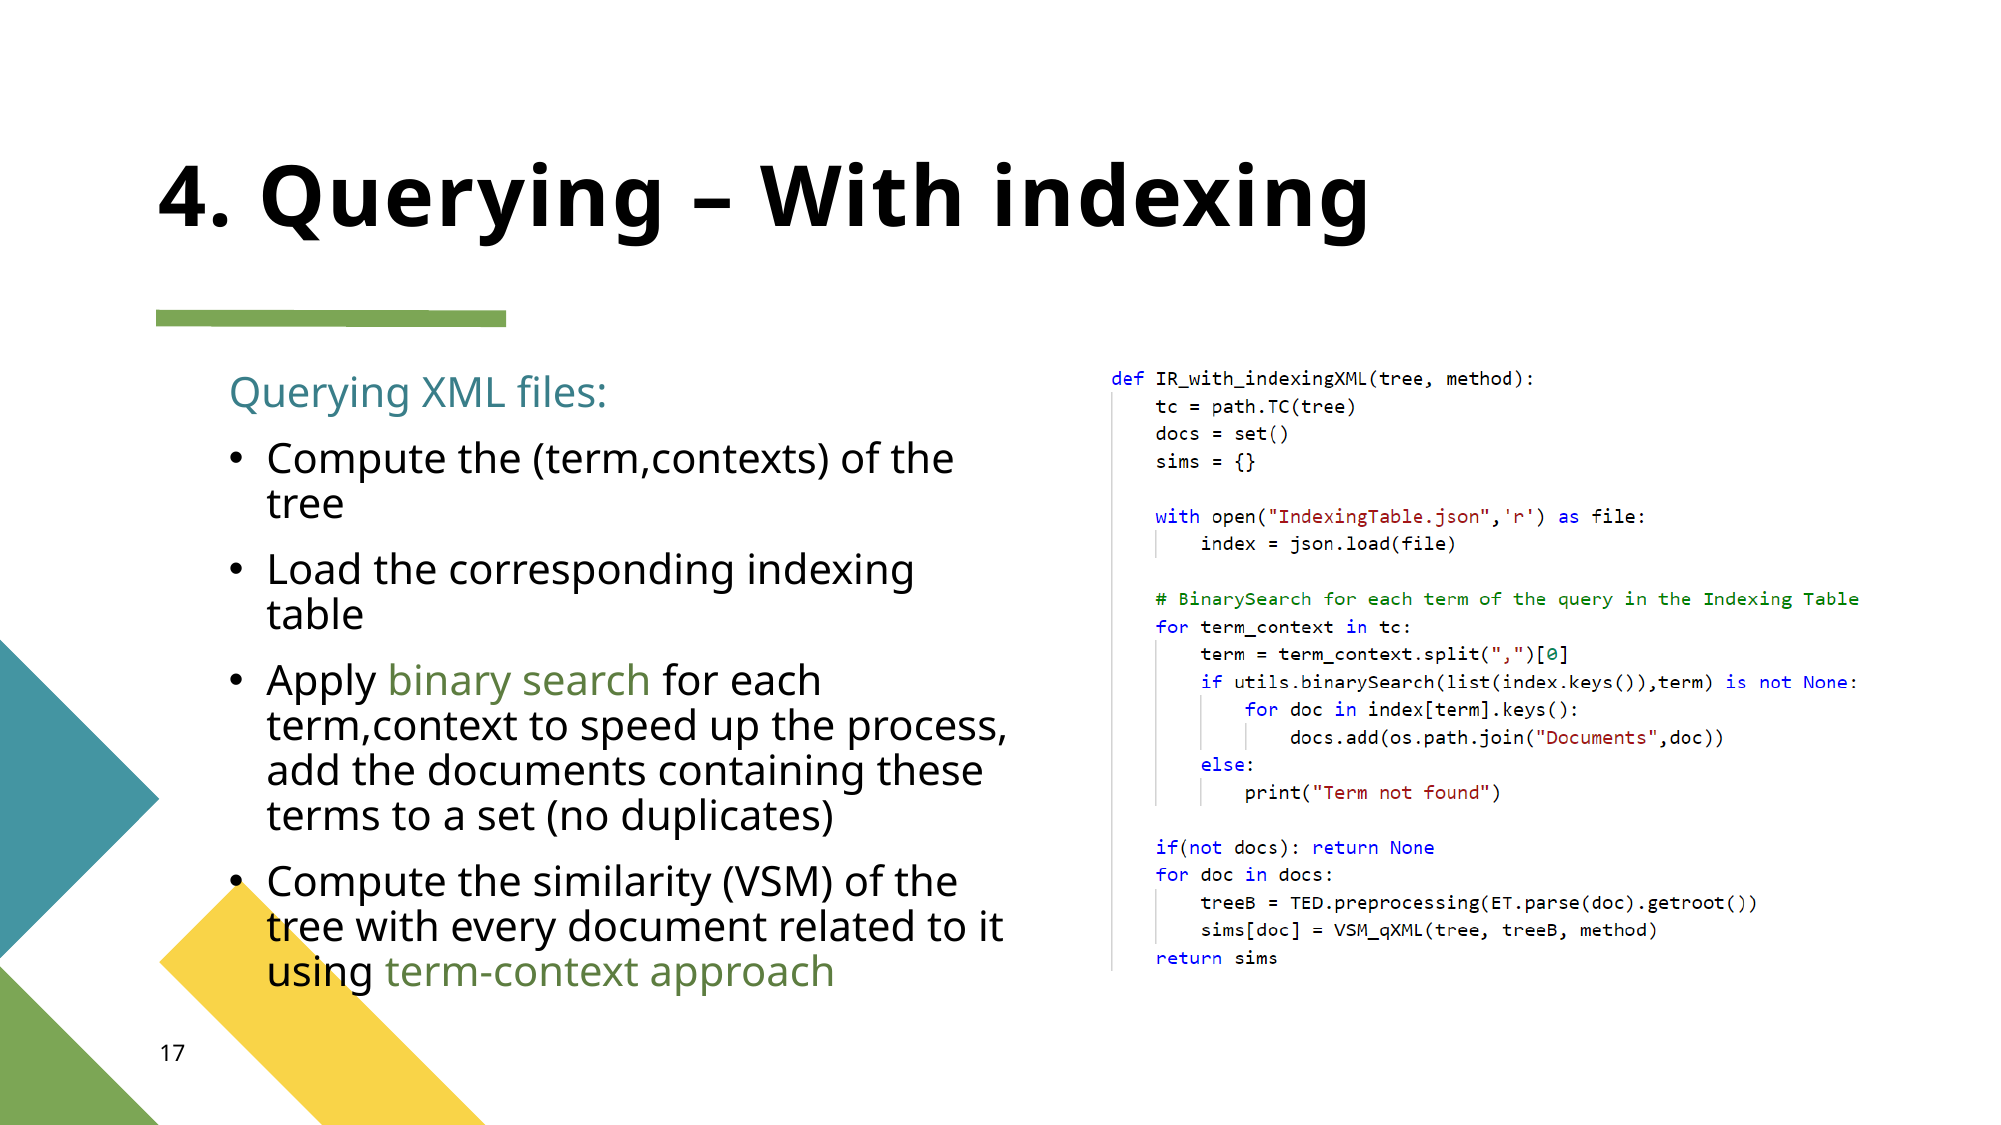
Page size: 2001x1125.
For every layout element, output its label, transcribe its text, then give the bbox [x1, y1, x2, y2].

title 4. Querying – With indexing [158, 144, 1400, 245]
text_box Querying XML files: Compute the (term,contexts) of the tree Load the corresponding indexing table Apply binary search for each term,context to speed up the process, add the documents containing these terms to a set (no duplicates) Compute the similarity (VSM) of the tree with every document related to it using term-context approach [213, 364, 1038, 981]
slide_number 17 [159, 1038, 246, 1080]
picture [1096, 356, 1891, 989]
